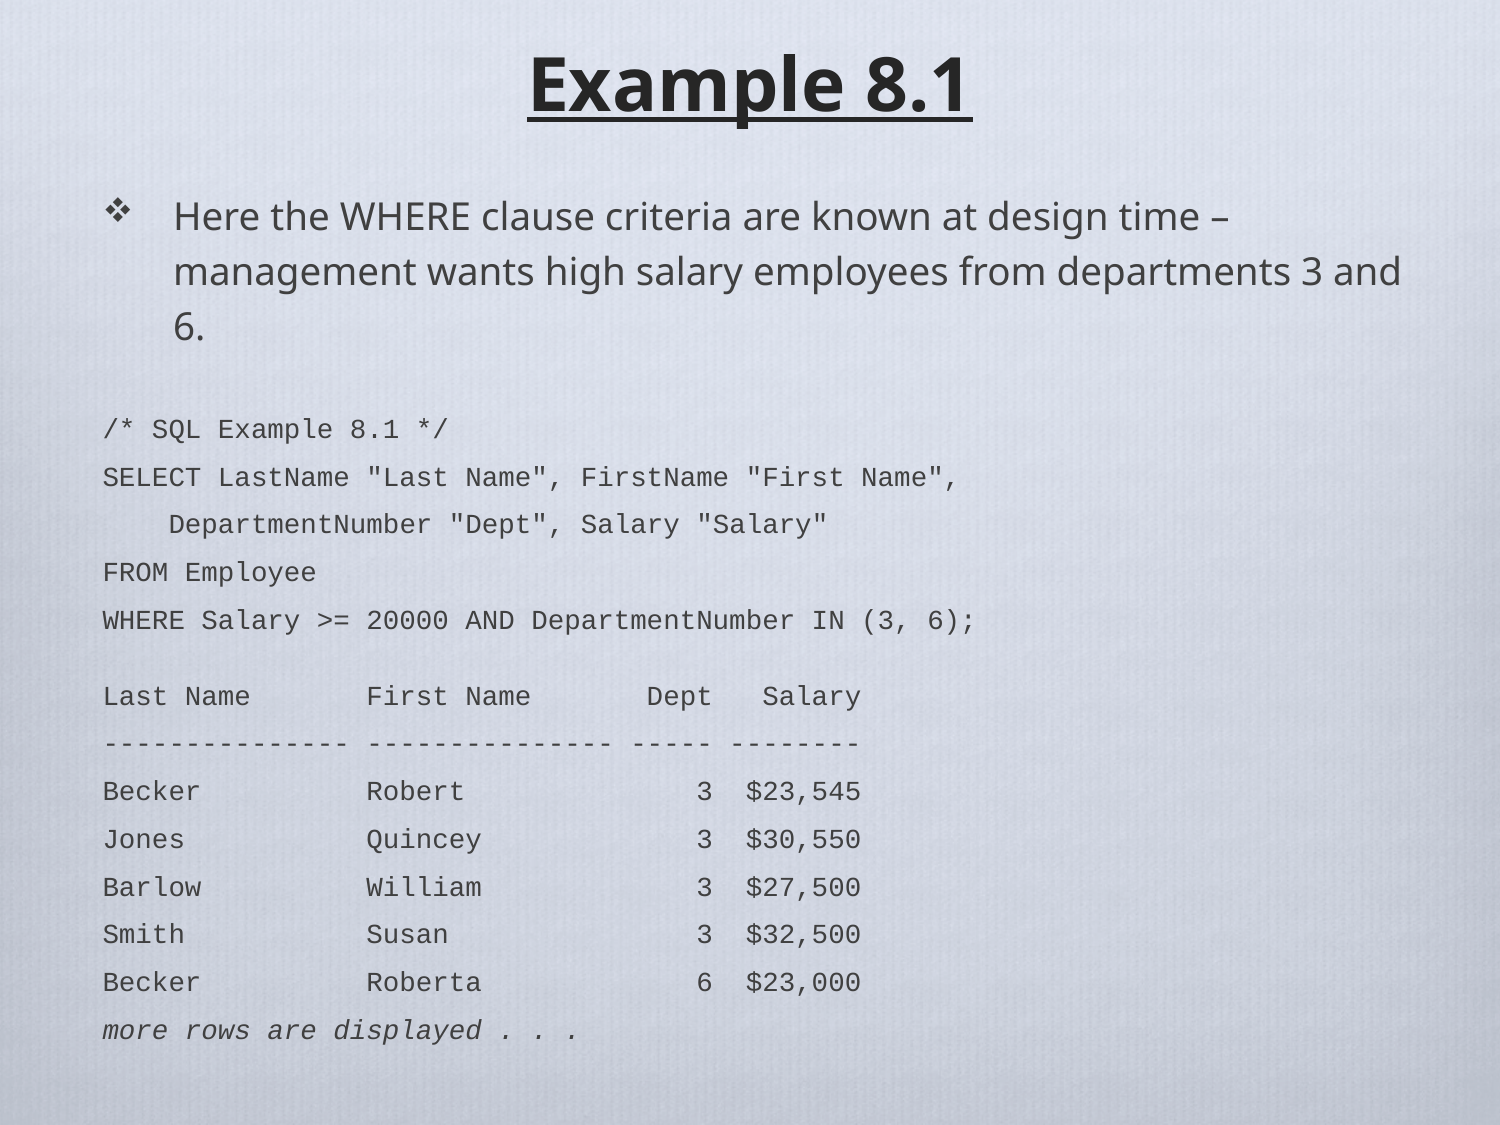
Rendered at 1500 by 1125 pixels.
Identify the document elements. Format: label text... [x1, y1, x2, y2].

list Here the WHERE clause criteria are known at design time – management wants high salary employees from departments 3 and 6. /* SQL Example 8.1 */ SELECT LastName "Last Name", FirstName "First Name", DepartmentNumber "Dept", Salary "Salary" FROM Employee WHERE Salary >= 20000 AND DepartmentNumber IN (3, 6); Last Name First Name Dept Salary --------------- --------------- ----- -------- Becker Robert 3 $23,545 Jones Quincey 3 $30,550 Barlow William 3 $27,500 Smith Susan 3 $32,500 Becker Roberta 6 $23,000 more rows are displayed . . . [87, 174, 1450, 1063]
title Example 8.1 [112, 24, 1388, 138]
